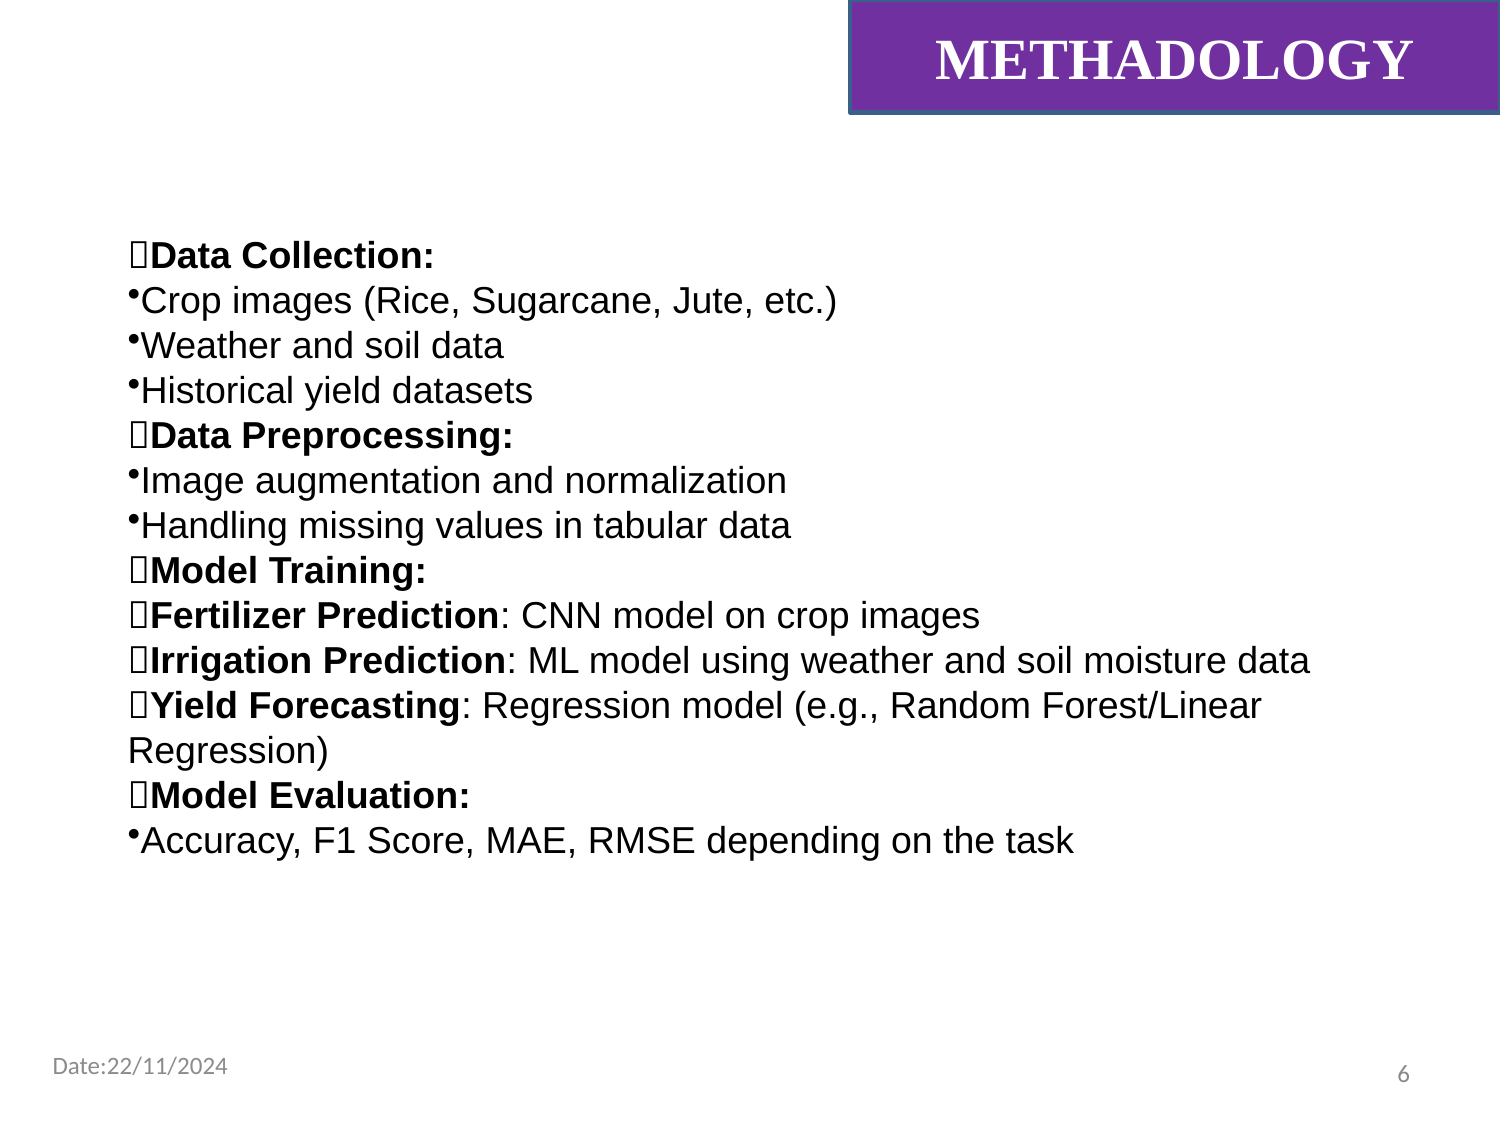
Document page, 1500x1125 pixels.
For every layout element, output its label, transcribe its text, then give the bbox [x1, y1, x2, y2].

slide_number 6 [1074, 1042, 1425, 1103]
text_box Data Collection: Crop images (Rice, Sugarcane, Jute, etc.) Weather and soil data Historical yield datasets Data Preprocessing: Image augmentation and normalization Handling missing values in tabular data Model Training: Fertilizer Prediction: CNN model on crop images Irrigation Prediction: ML model using weather and soil moisture data Yield Forecasting: Regression model (e.g., Random Forest/Linear Regression) Model Evaluation: Accuracy, F1 Score, MAE, RMSE depending on the task [112, 223, 1338, 914]
footer Date:22/11/2024 [37, 1026, 1450, 1103]
text_box METHADOLOGY [848, 0, 1500, 115]
